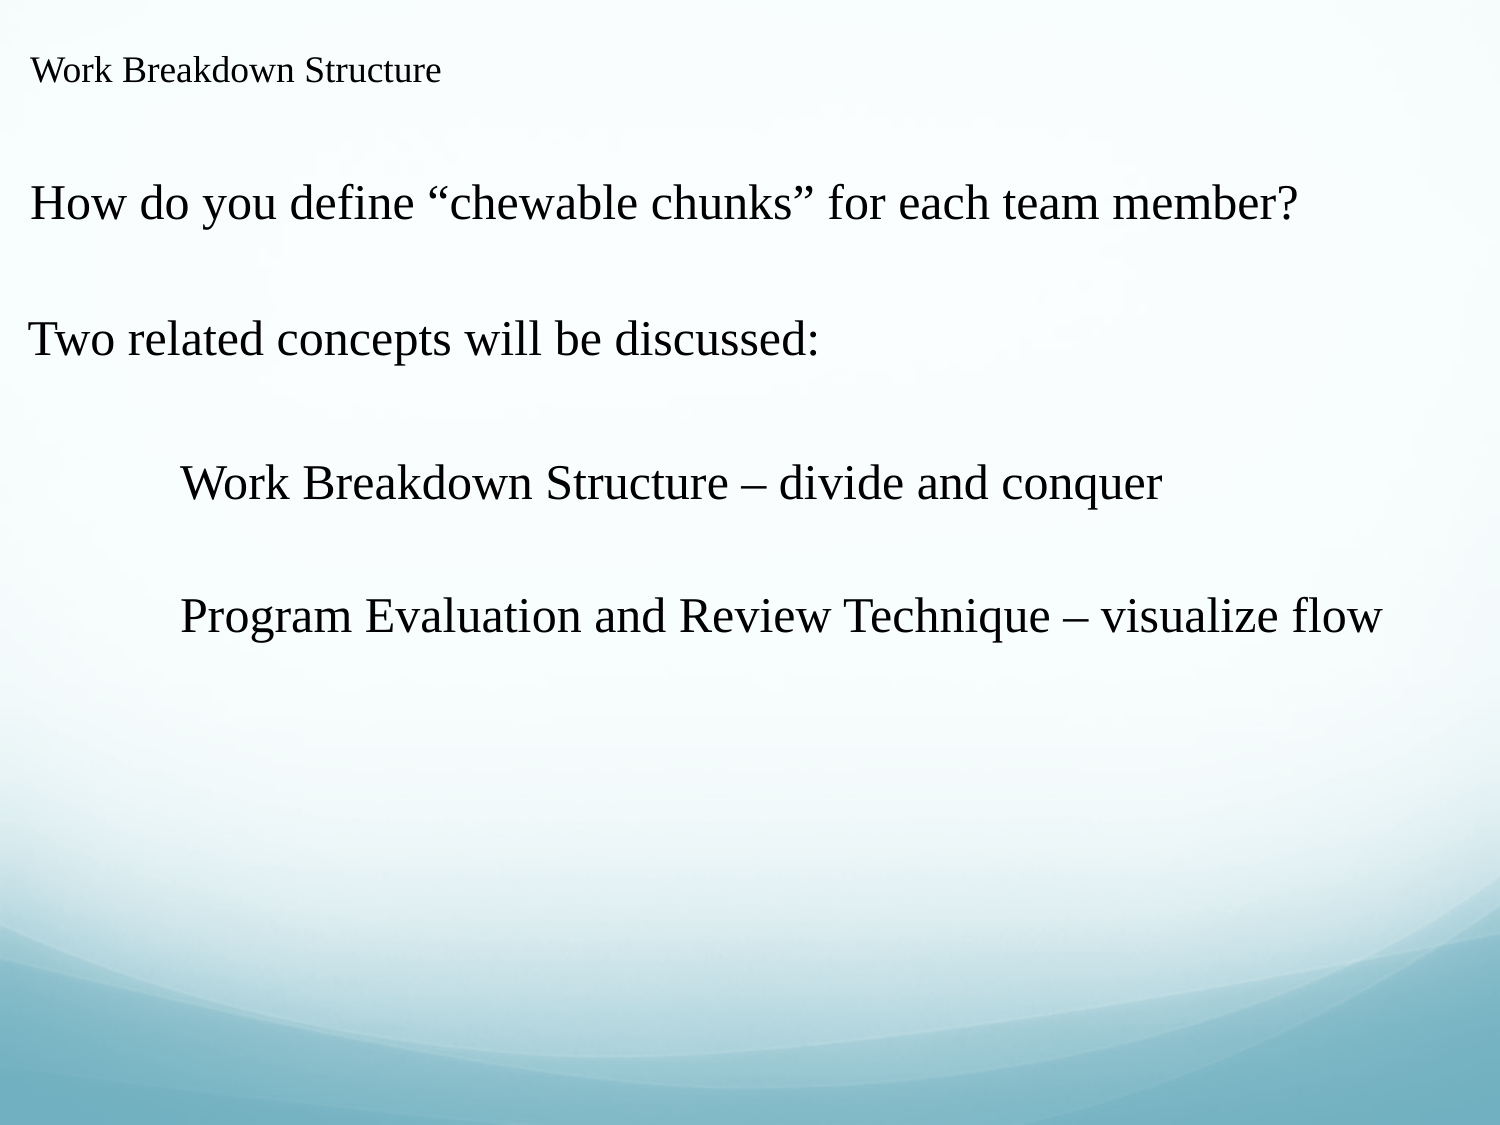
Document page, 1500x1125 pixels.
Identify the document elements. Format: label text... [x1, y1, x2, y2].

text_box Work Breakdown Structure [0, 37, 1500, 98]
text_box Program Evaluation and Review Technique – visualize flow [0, 574, 1500, 650]
text_box How do you define “chewable chunks” for each team member? [0, 162, 1500, 238]
text_box Work Breakdown Structure – divide and conquer [0, 442, 1500, 517]
text_box Two related concepts will be discussed: [0, 298, 1498, 374]
